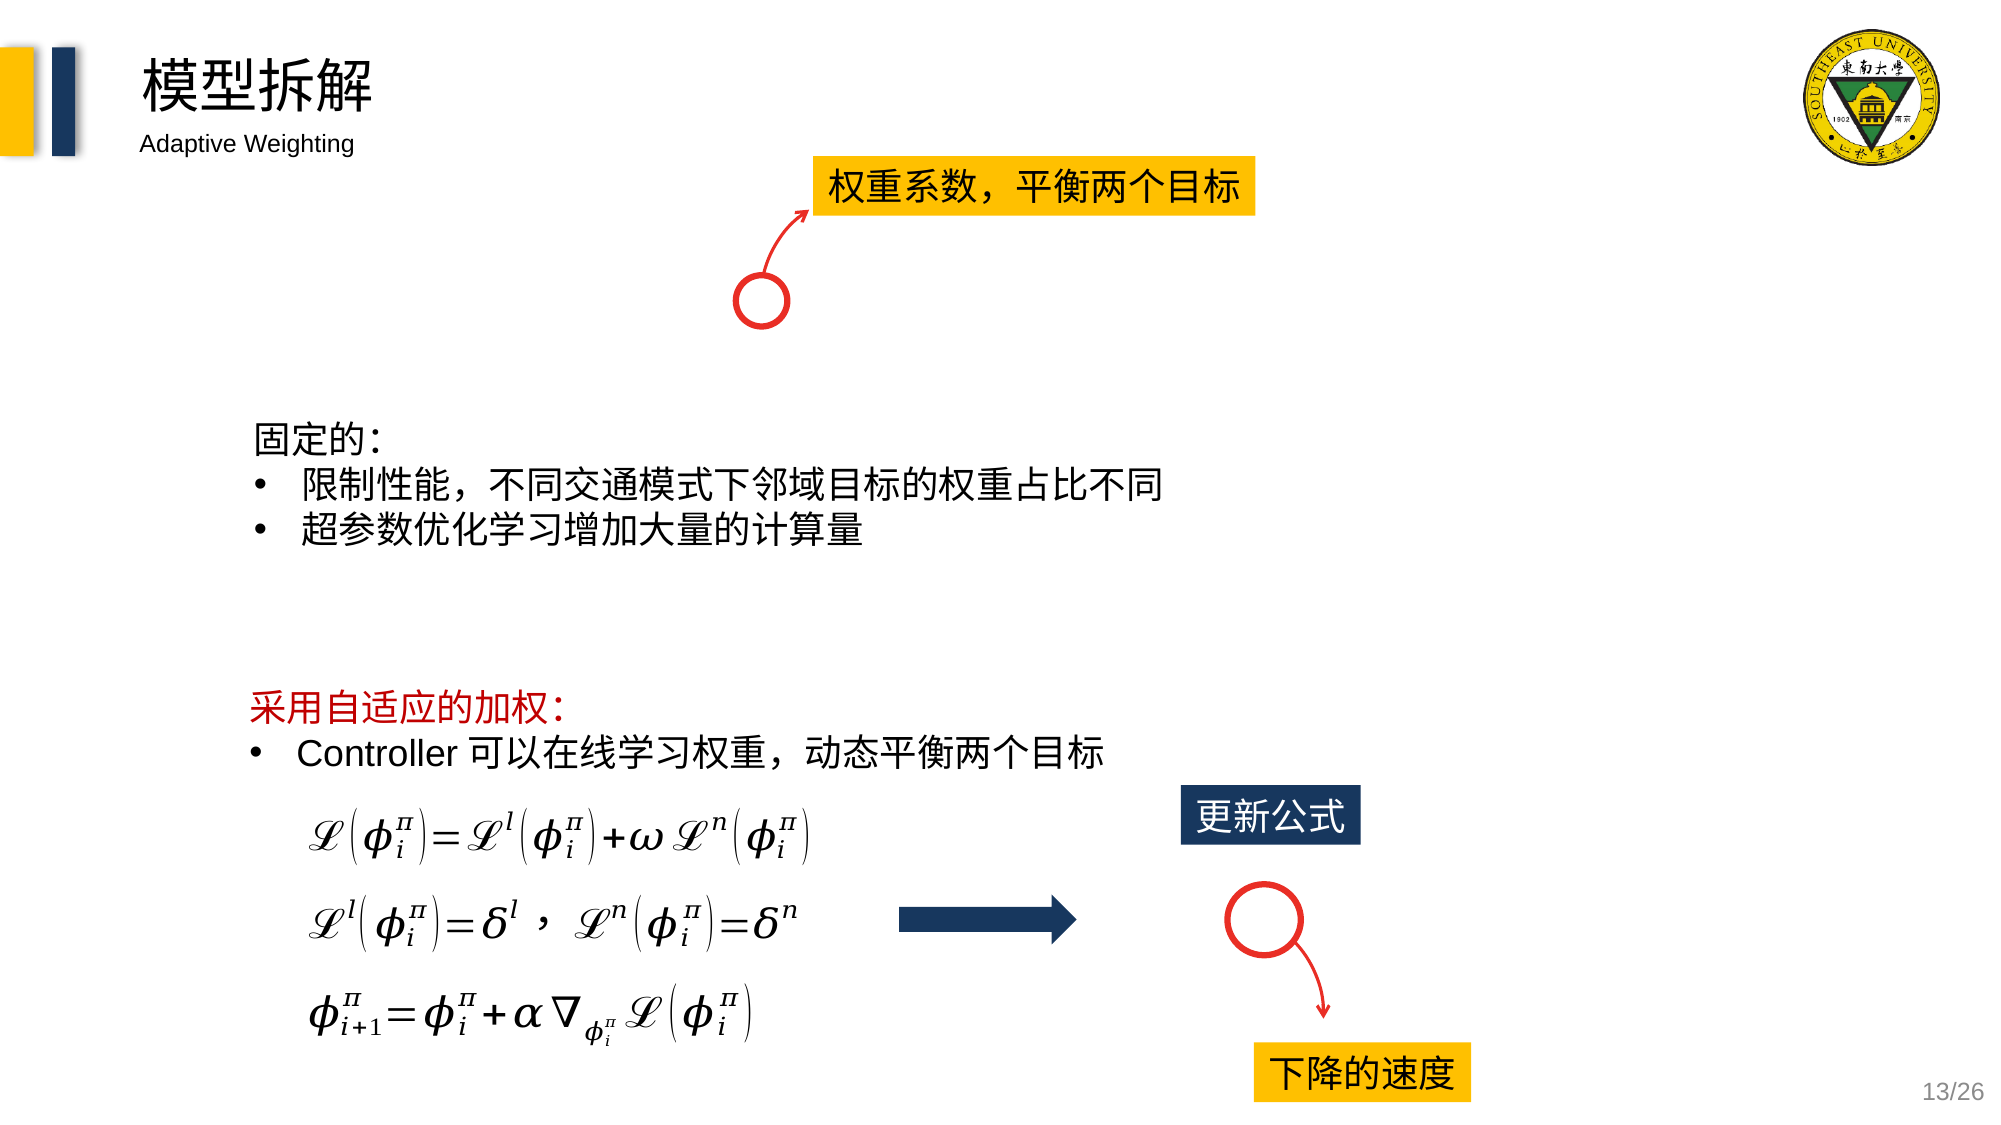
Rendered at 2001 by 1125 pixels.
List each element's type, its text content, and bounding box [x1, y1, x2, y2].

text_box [0, 42, 841, 199]
picture [1803, 29, 1940, 166]
slide_number 13/26 [1550, 1060, 2000, 1120]
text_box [231, 155, 1768, 1104]
